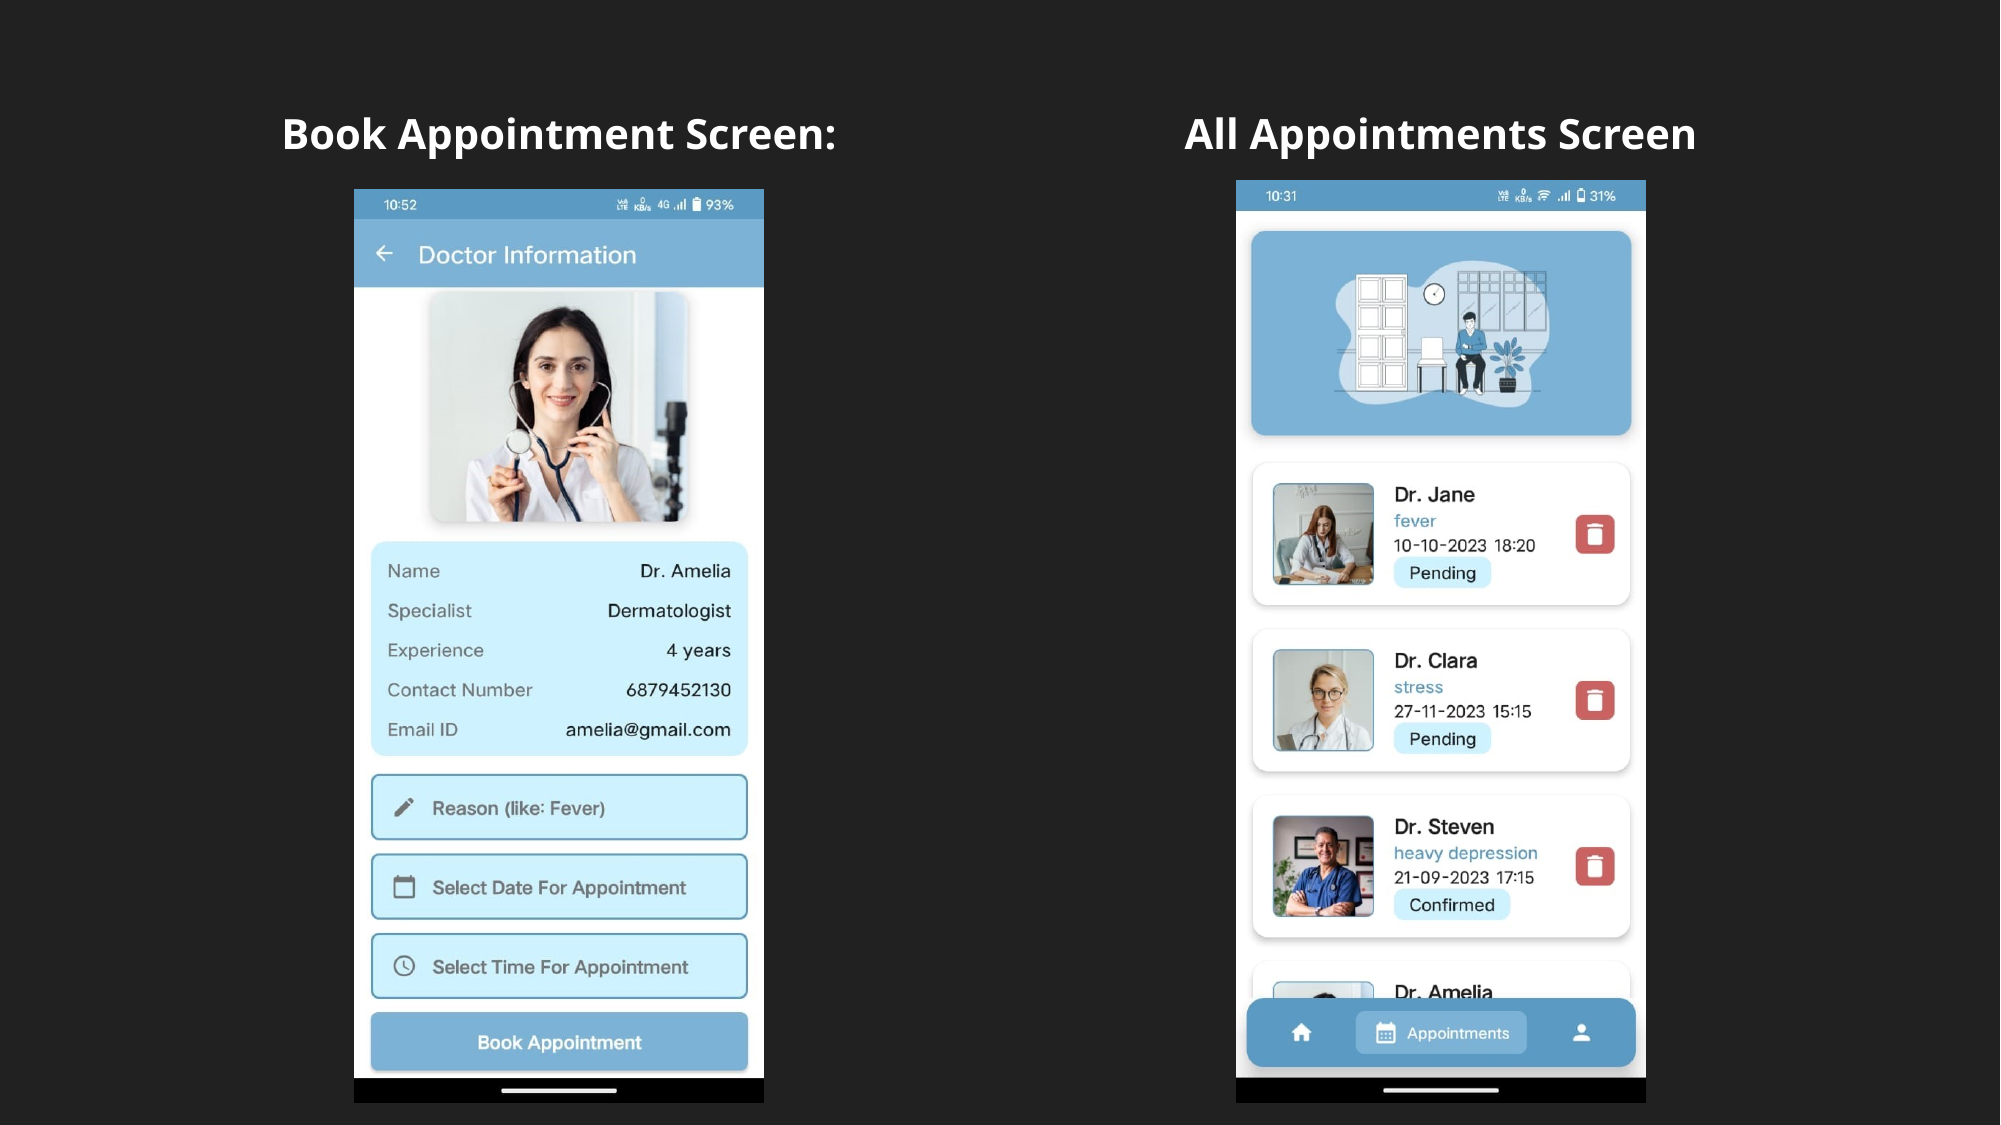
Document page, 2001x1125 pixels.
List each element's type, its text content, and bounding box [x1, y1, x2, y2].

text_box Book Appointment Screen: [133, 85, 985, 181]
picture [1235, 179, 1647, 1104]
text_box All Appointments Screen [1014, 85, 1868, 181]
picture [353, 189, 764, 1104]
